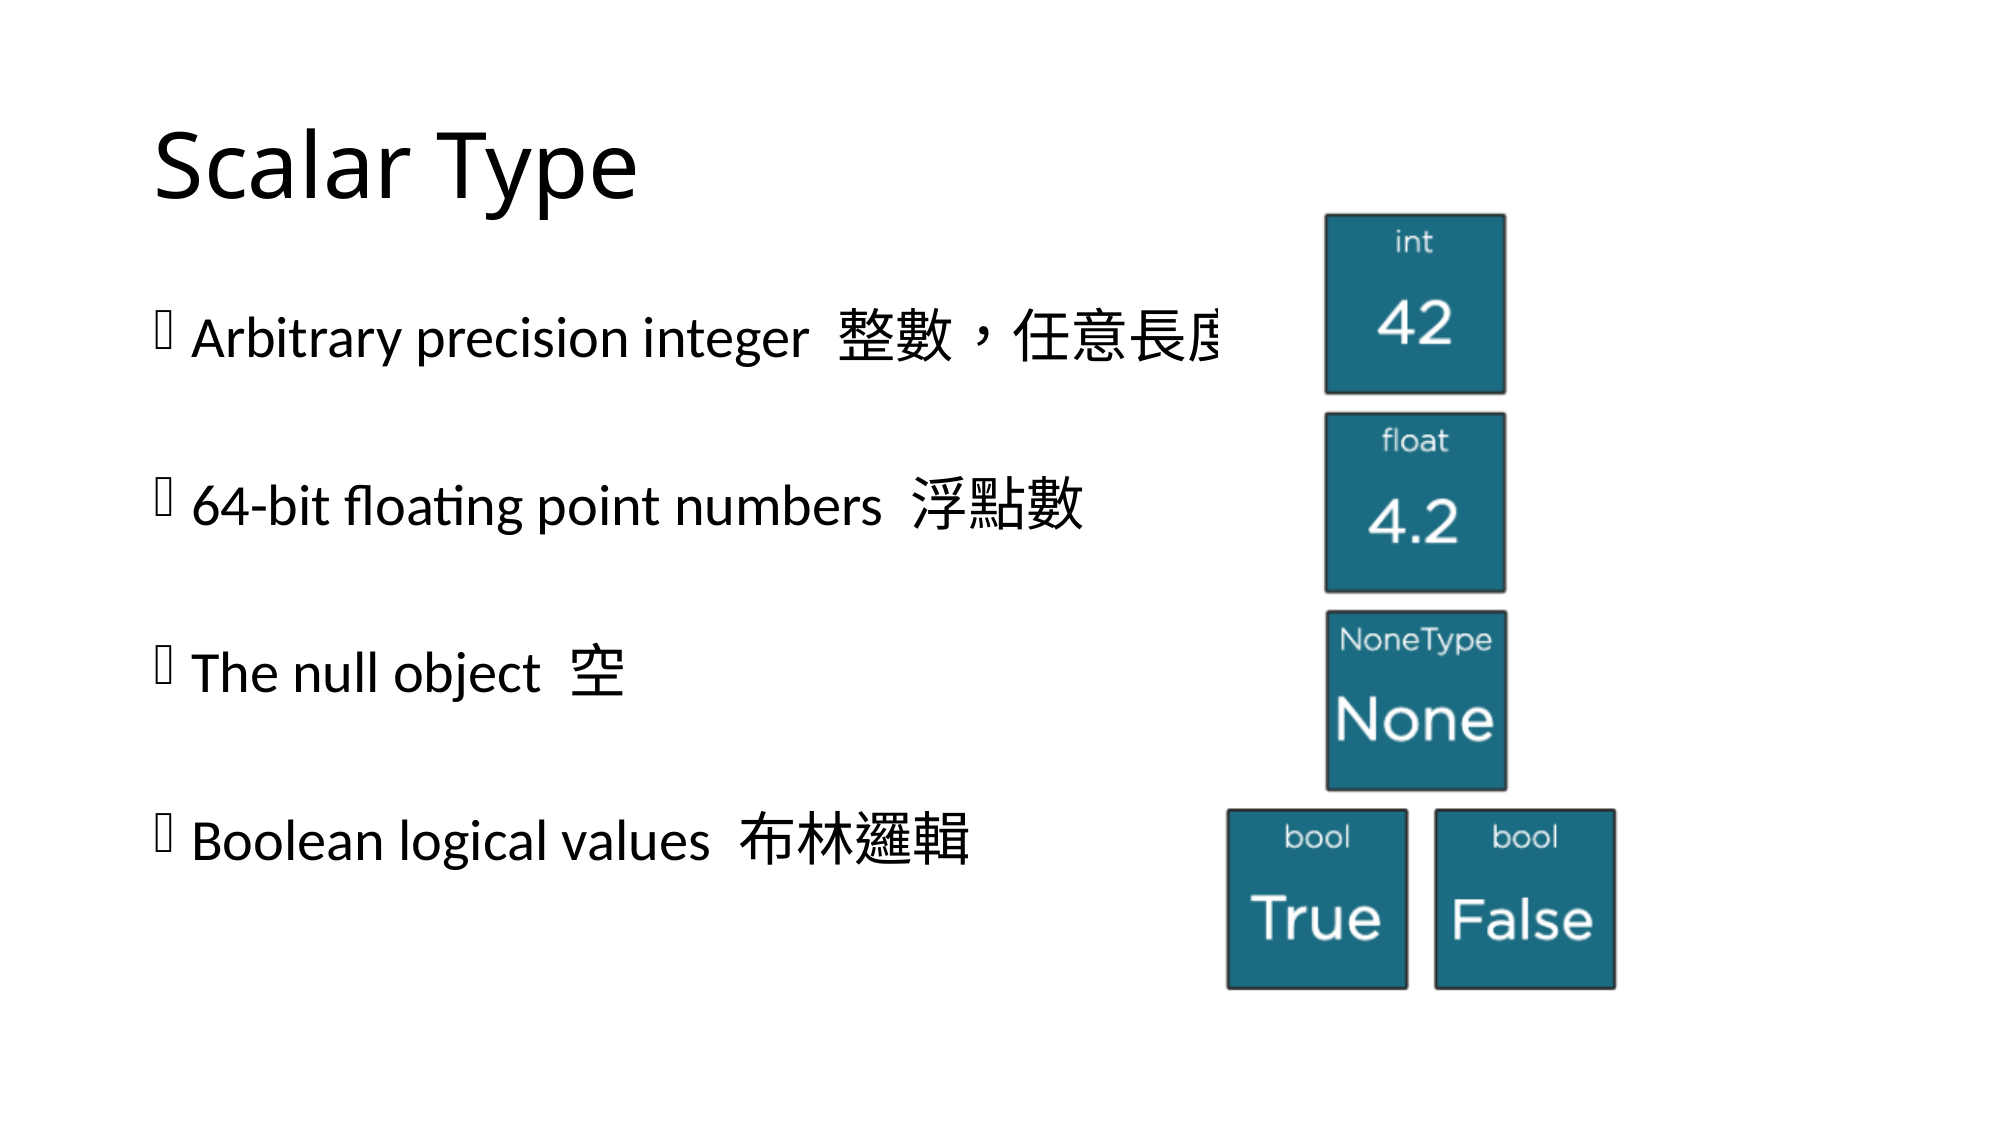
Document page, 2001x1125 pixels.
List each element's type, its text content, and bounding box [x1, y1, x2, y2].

list Arbitrary precision integer 整數，任意長度 64-bit floating point numbers 浮點數 The null object 空 Boolean logical values 布林邏輯 [138, 299, 1864, 1014]
title Scalar Type [138, 60, 1864, 278]
picture [1218, 208, 1624, 995]
